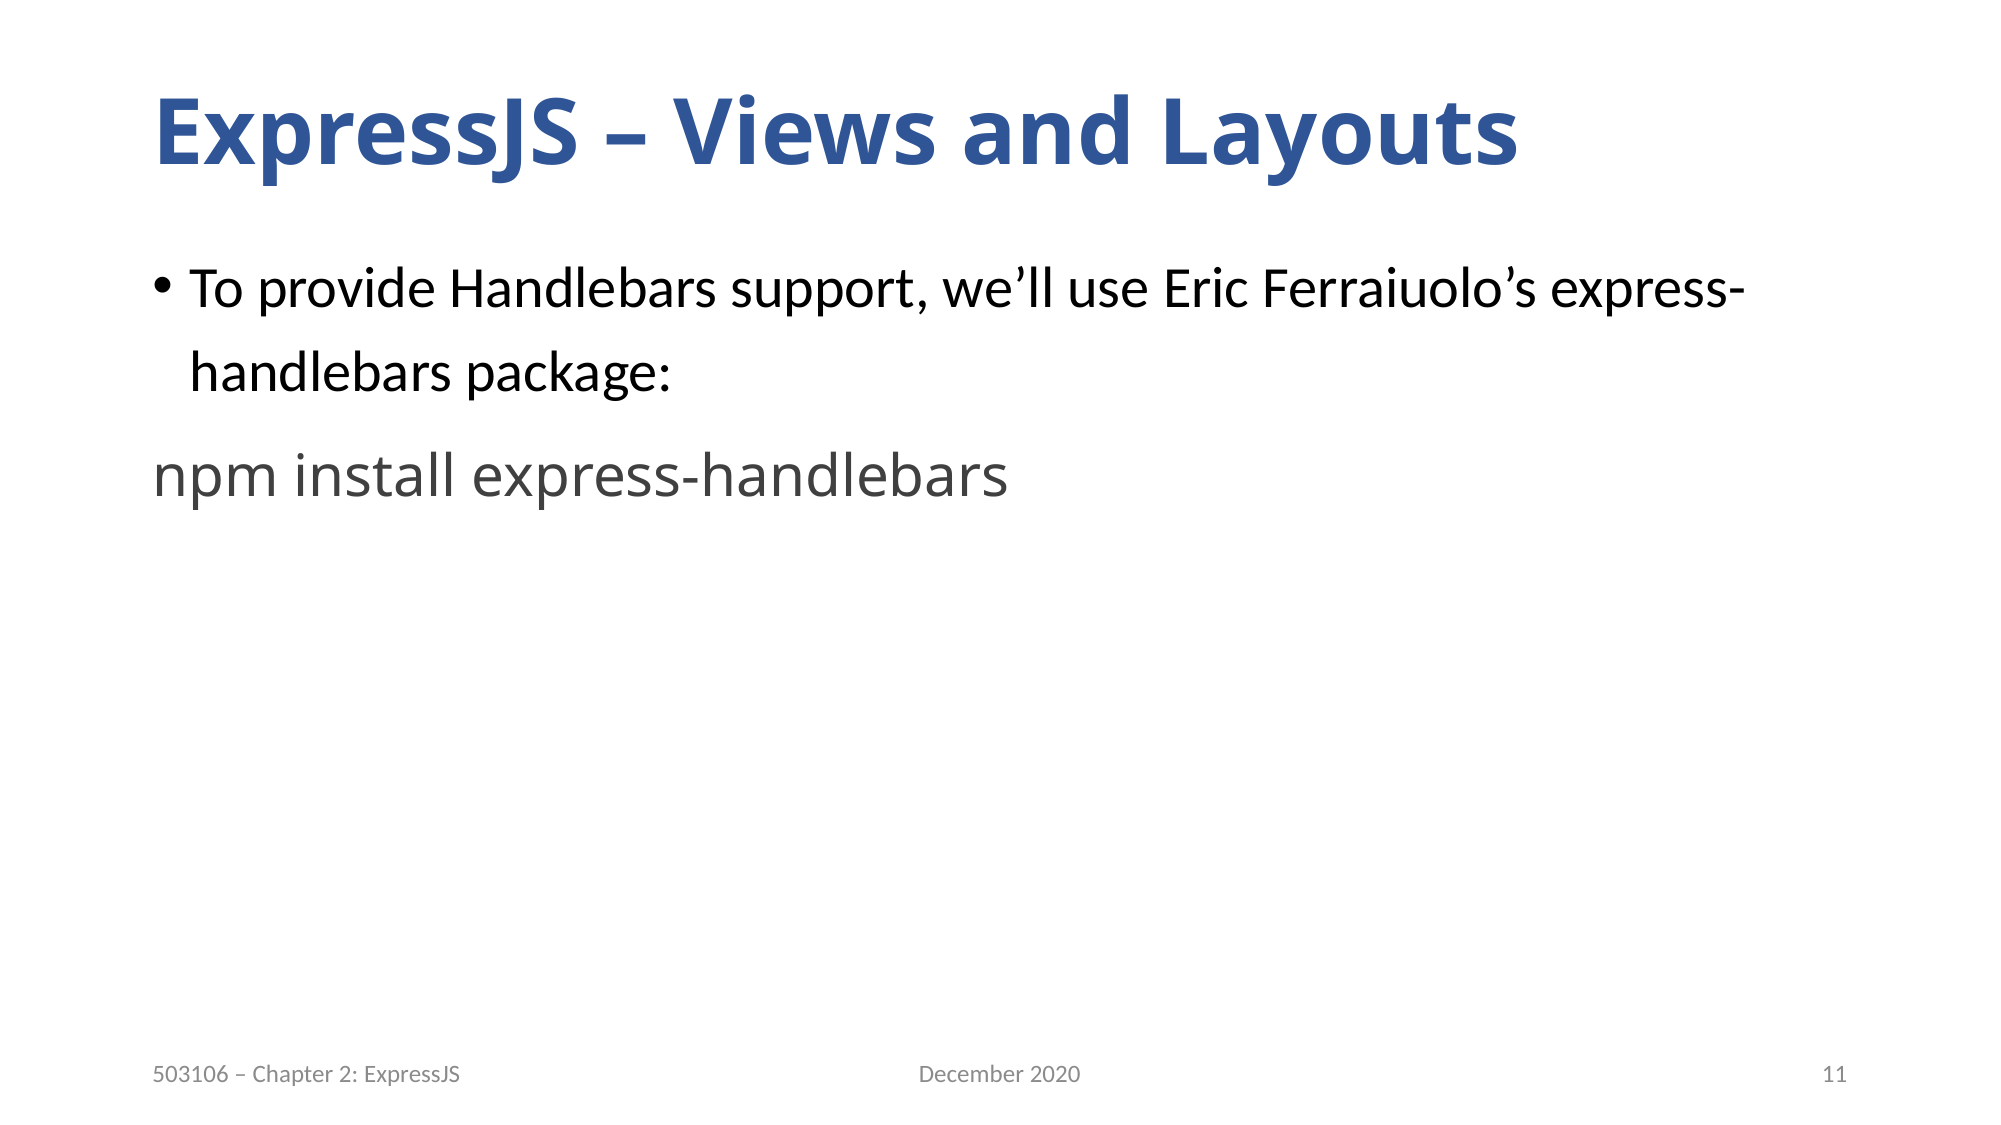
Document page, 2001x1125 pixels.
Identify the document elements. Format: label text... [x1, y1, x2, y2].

slide_number 11 [1412, 1042, 1863, 1103]
title ExpressJS – Views and Layouts [137, 59, 1863, 210]
footer December 2020 [662, 1042, 1338, 1103]
list To provide Handlebars support, we’ll use Eric Ferraiuolo’s express-handlebars package: npm install express-handlebars [137, 228, 1863, 1014]
